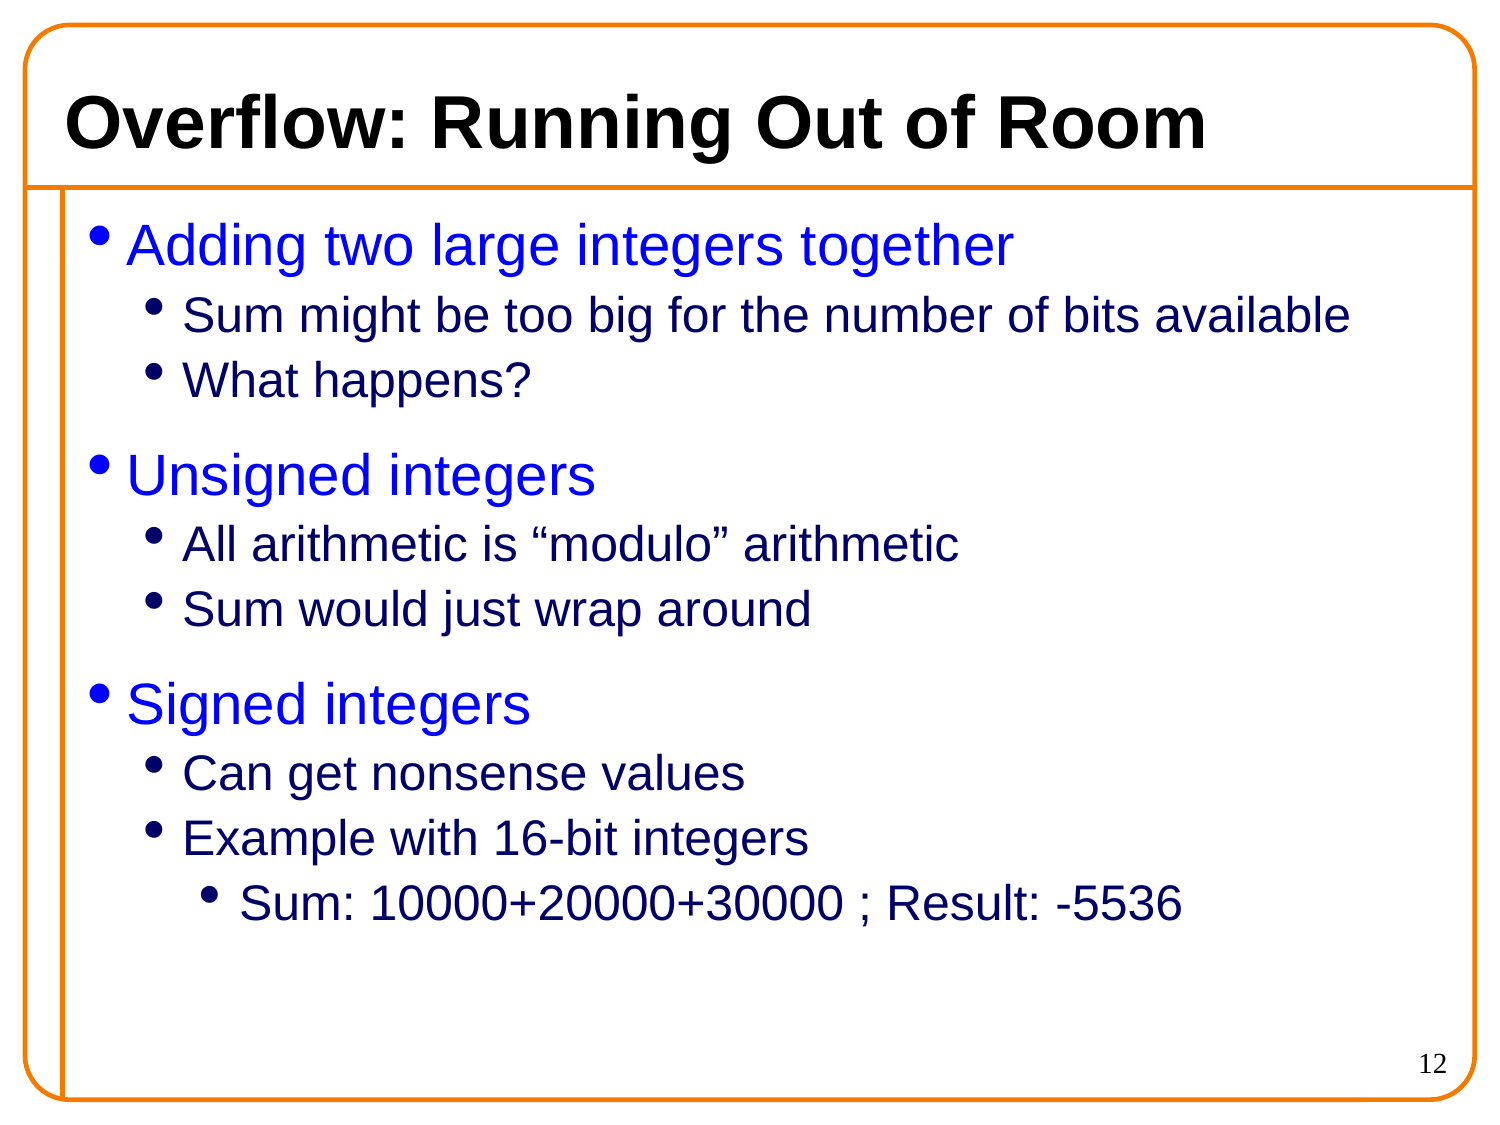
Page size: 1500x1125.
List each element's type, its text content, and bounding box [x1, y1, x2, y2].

text_box Overflow: Running Out of Room [49, 62, 1450, 175]
text_box Adding two large integers together Sum might be too big for the number of bits available What happens? Unsigned integers All arithmetic is “modulo” arithmetic Sum would just wrap around Signed integers Can get nonsense values Example with 16-bit integers Sum: 10000+20000+30000 ; Result: -5536 [74, 200, 1463, 1100]
